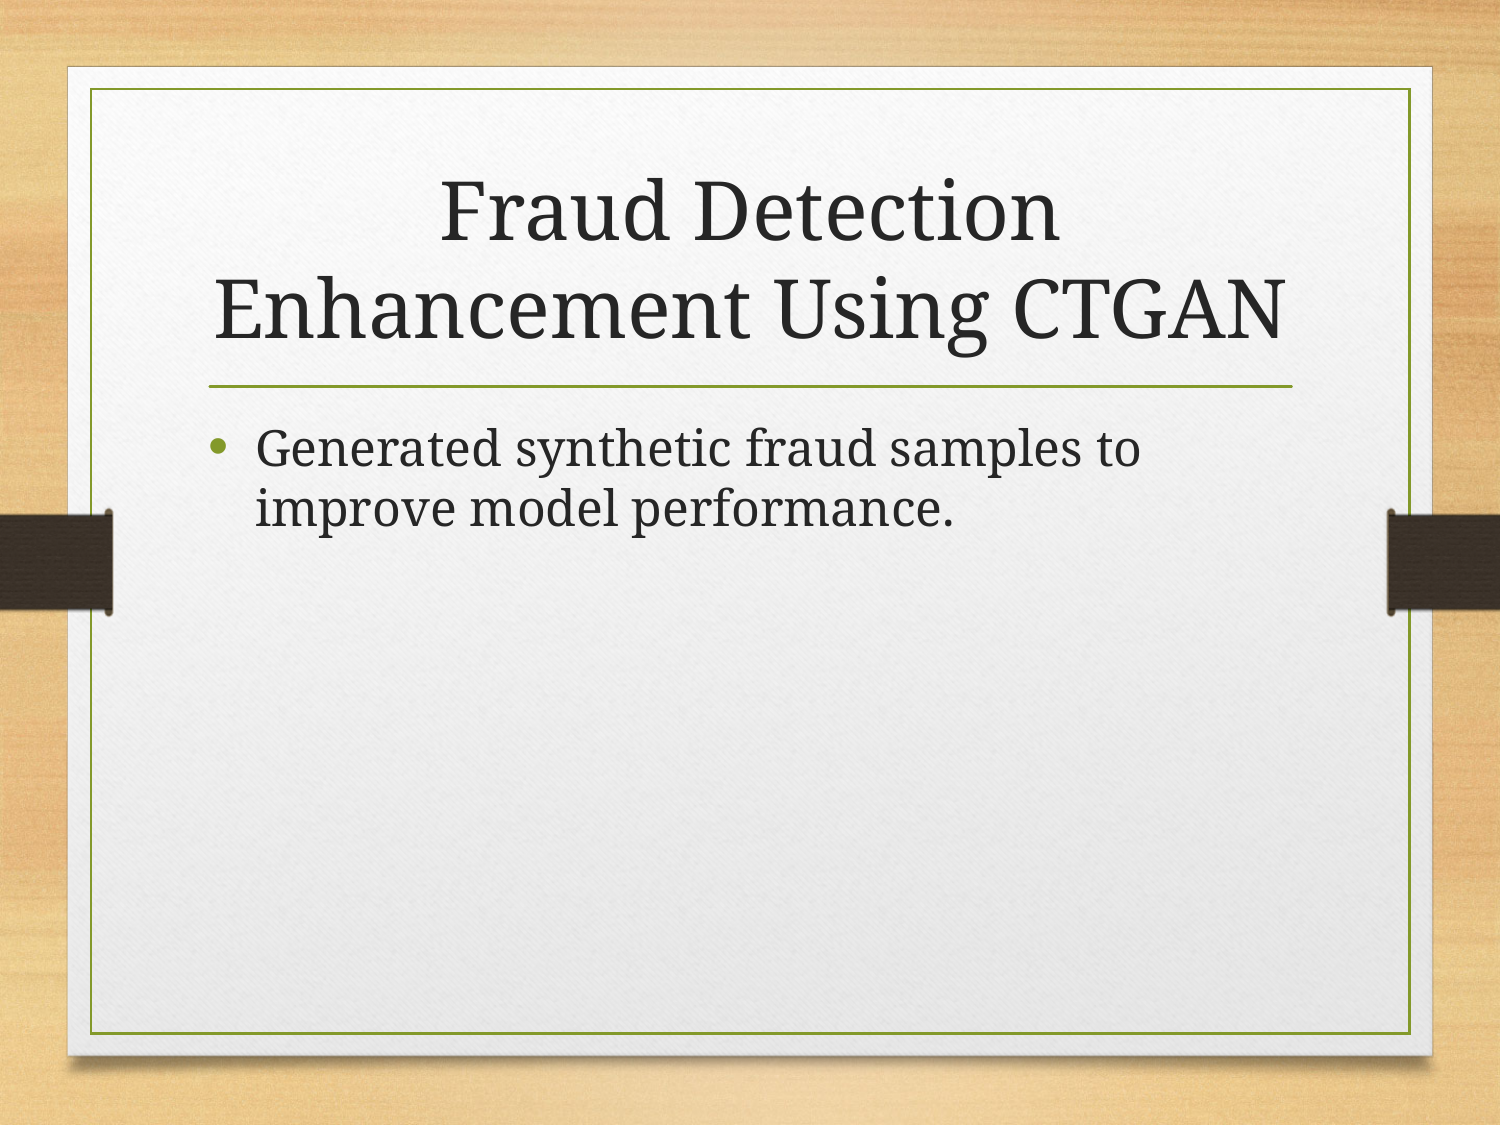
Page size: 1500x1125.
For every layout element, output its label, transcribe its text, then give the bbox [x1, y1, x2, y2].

picture [0, 0, 1500, 1125]
title Fraud Detection Enhancement Using CTGAN [193, 150, 1309, 365]
list Generated synthetic fraud samples to improve model performance. [193, 408, 1309, 974]
